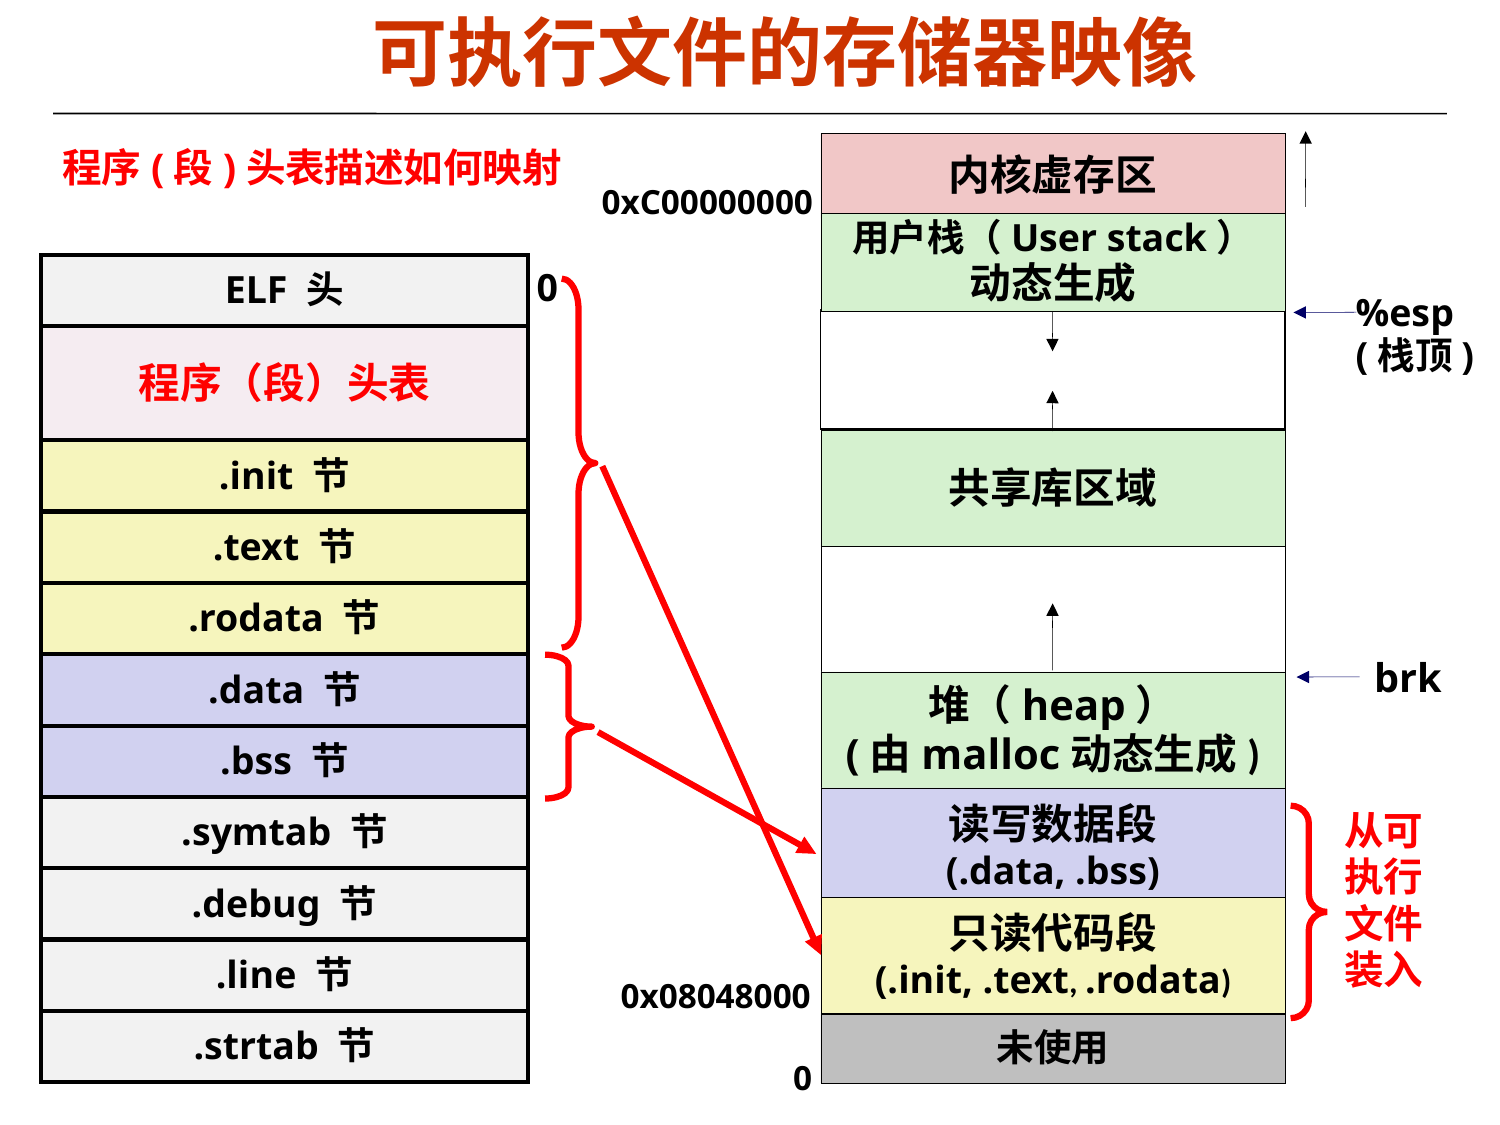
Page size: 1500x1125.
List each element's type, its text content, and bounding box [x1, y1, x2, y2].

text_box 共享库区域 [820, 430, 1286, 546]
text_box [1046, 603, 1059, 671]
text_box [820, 312, 1286, 429]
text_box .symtab 节 [40, 796, 529, 868]
text_box 0 [778, 1051, 828, 1107]
text_box [561, 278, 596, 648]
text_box 用户栈（User stack） 动态生成 [820, 213, 1286, 312]
text_box [1046, 311, 1059, 352]
text_box [1296, 670, 1360, 684]
text_box 程序（段）头表 [40, 326, 529, 440]
text_box .init 节 [40, 440, 529, 512]
text_box 读写数据段 (.data, .bss) [820, 787, 1286, 897]
text_box .data 节 [40, 655, 529, 725]
text_box 从可执行文件装入 [1329, 800, 1453, 1002]
text_box ELF 头 [40, 254, 529, 326]
text_box .strtab 节 [40, 1010, 529, 1083]
text_box [779, 862, 822, 955]
text_box %esp (栈顶) [1355, 284, 1476, 387]
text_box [544, 654, 817, 855]
text_box brk [1359, 649, 1457, 710]
text_box [1046, 390, 1059, 432]
text_box 可执行文件的存储器映像 [69, 0, 1500, 102]
text_box [1299, 131, 1312, 207]
text_box 0 [529, 258, 575, 318]
text_box [1293, 306, 1357, 319]
text_box 程序(段)头表描述如何映射 [47, 135, 584, 198]
text_box .line 节 [40, 939, 529, 1010]
text_box 堆（heap） (由malloc动态生成) [821, 671, 1286, 787]
text_box 0x08048000 [605, 970, 820, 1024]
text_box [1290, 805, 1328, 1019]
text_box 0xC00000000 [586, 176, 820, 230]
text_box 内核虚存区 [820, 133, 1286, 213]
text_box .debug 节 [40, 868, 529, 939]
text_box .bss 节 [40, 725, 529, 796]
text_box .text 节 [40, 512, 529, 582]
text_box [820, 546, 1286, 671]
text_box .rodata 节 [40, 582, 529, 655]
text_box 未使用 [820, 1014, 1286, 1084]
text_box 只读代码段 (.init, .text, .rodata) [820, 897, 1286, 1014]
